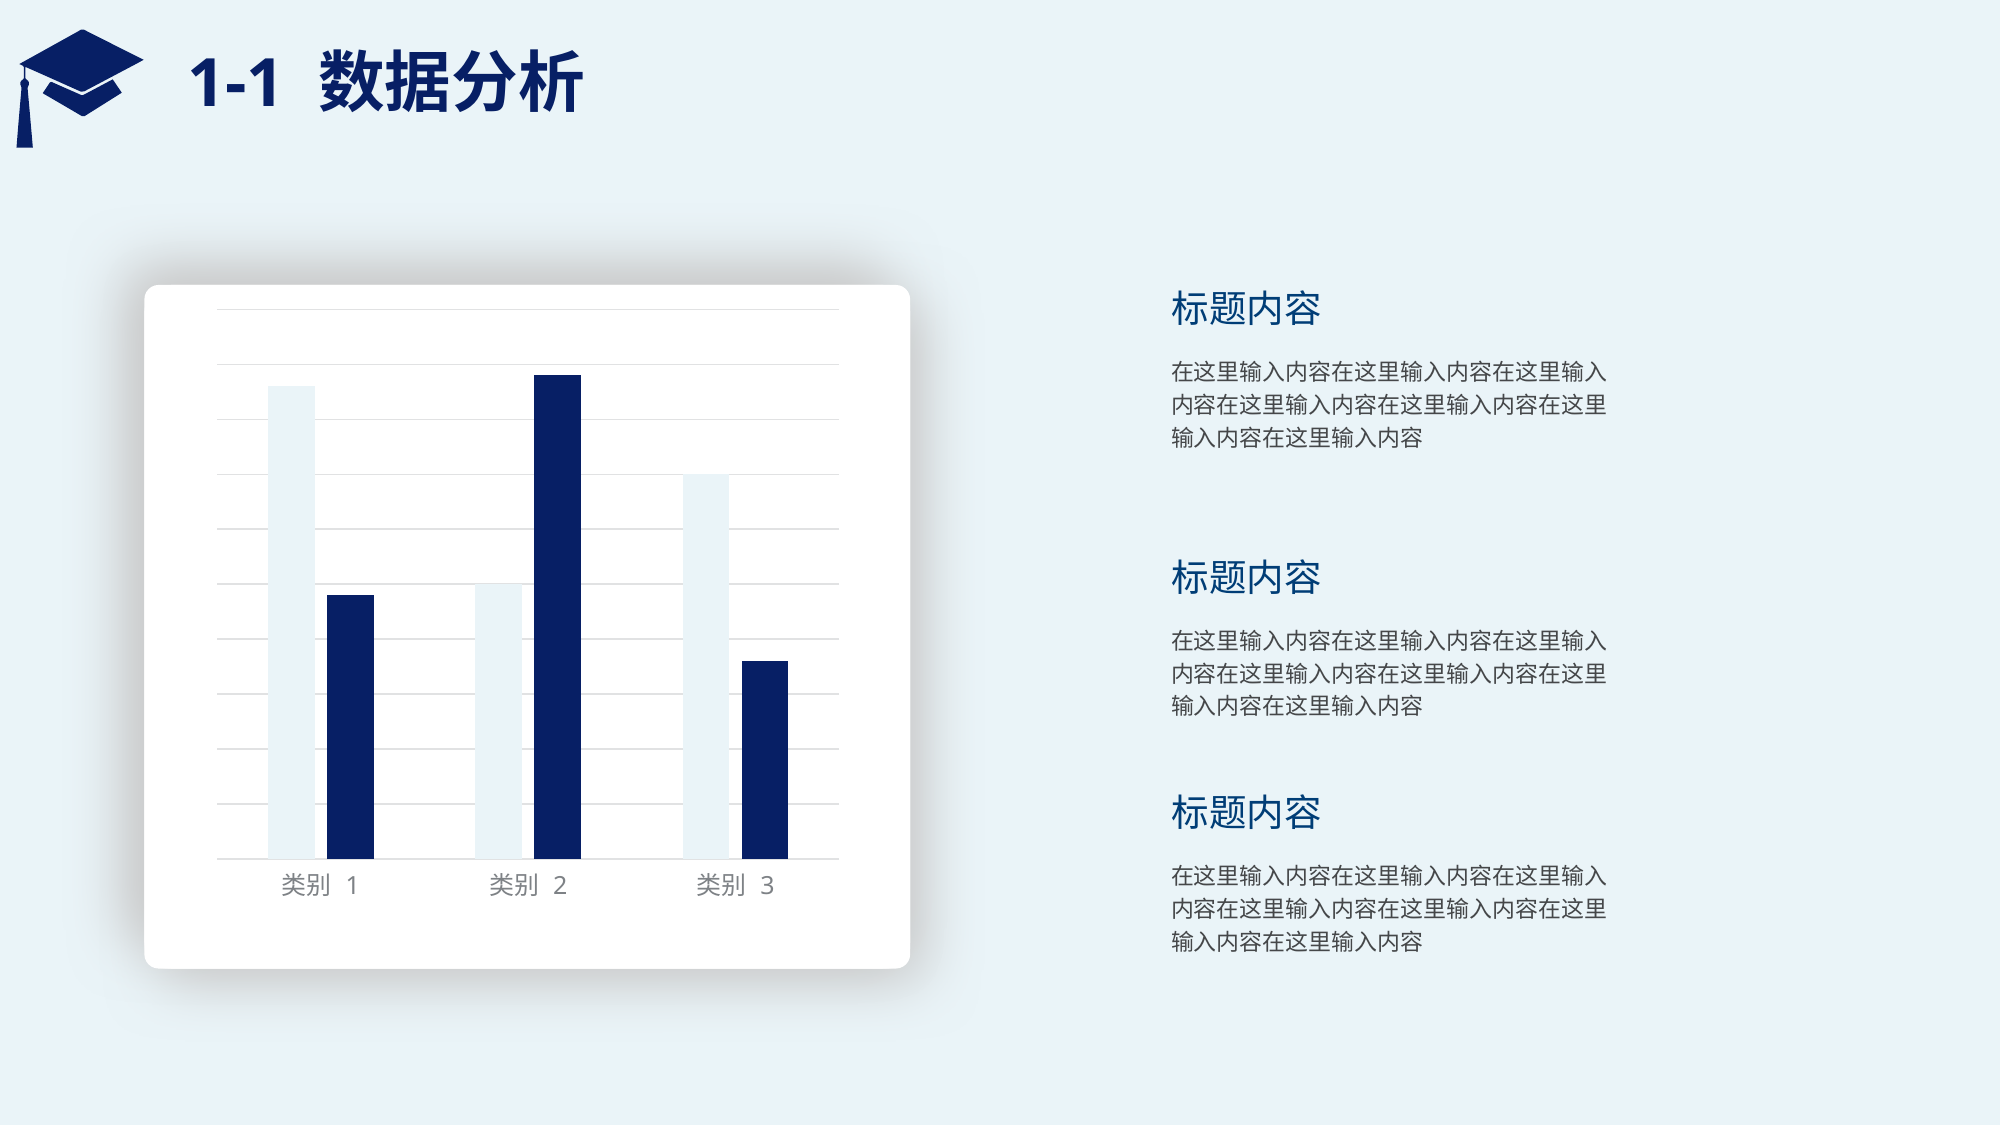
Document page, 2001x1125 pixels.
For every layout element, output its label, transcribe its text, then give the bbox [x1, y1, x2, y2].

title 1-1 数据分析 [172, 13, 1986, 129]
text_box 标题内容 [1171, 789, 1322, 835]
chart [204, 296, 853, 915]
text_box 标题内容 [1171, 553, 1322, 599]
text_box 在这里输入内容在这里输入内容在这里输入内容在这里输入内容在这里输入内容在这里输入内容在这里输入内容 [1171, 856, 1619, 955]
text_box 在这里输入内容在这里输入内容在这里输入内容在这里输入内容在这里输入内容在这里输入内容在这里输入内容 [1171, 352, 1619, 452]
text_box 在这里输入内容在这里输入内容在这里输入内容在这里输入内容在这里输入内容在这里输入内容在这里输入内容 [1171, 620, 1619, 720]
text_box 标题内容 [1171, 285, 1322, 331]
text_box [144, 284, 911, 969]
